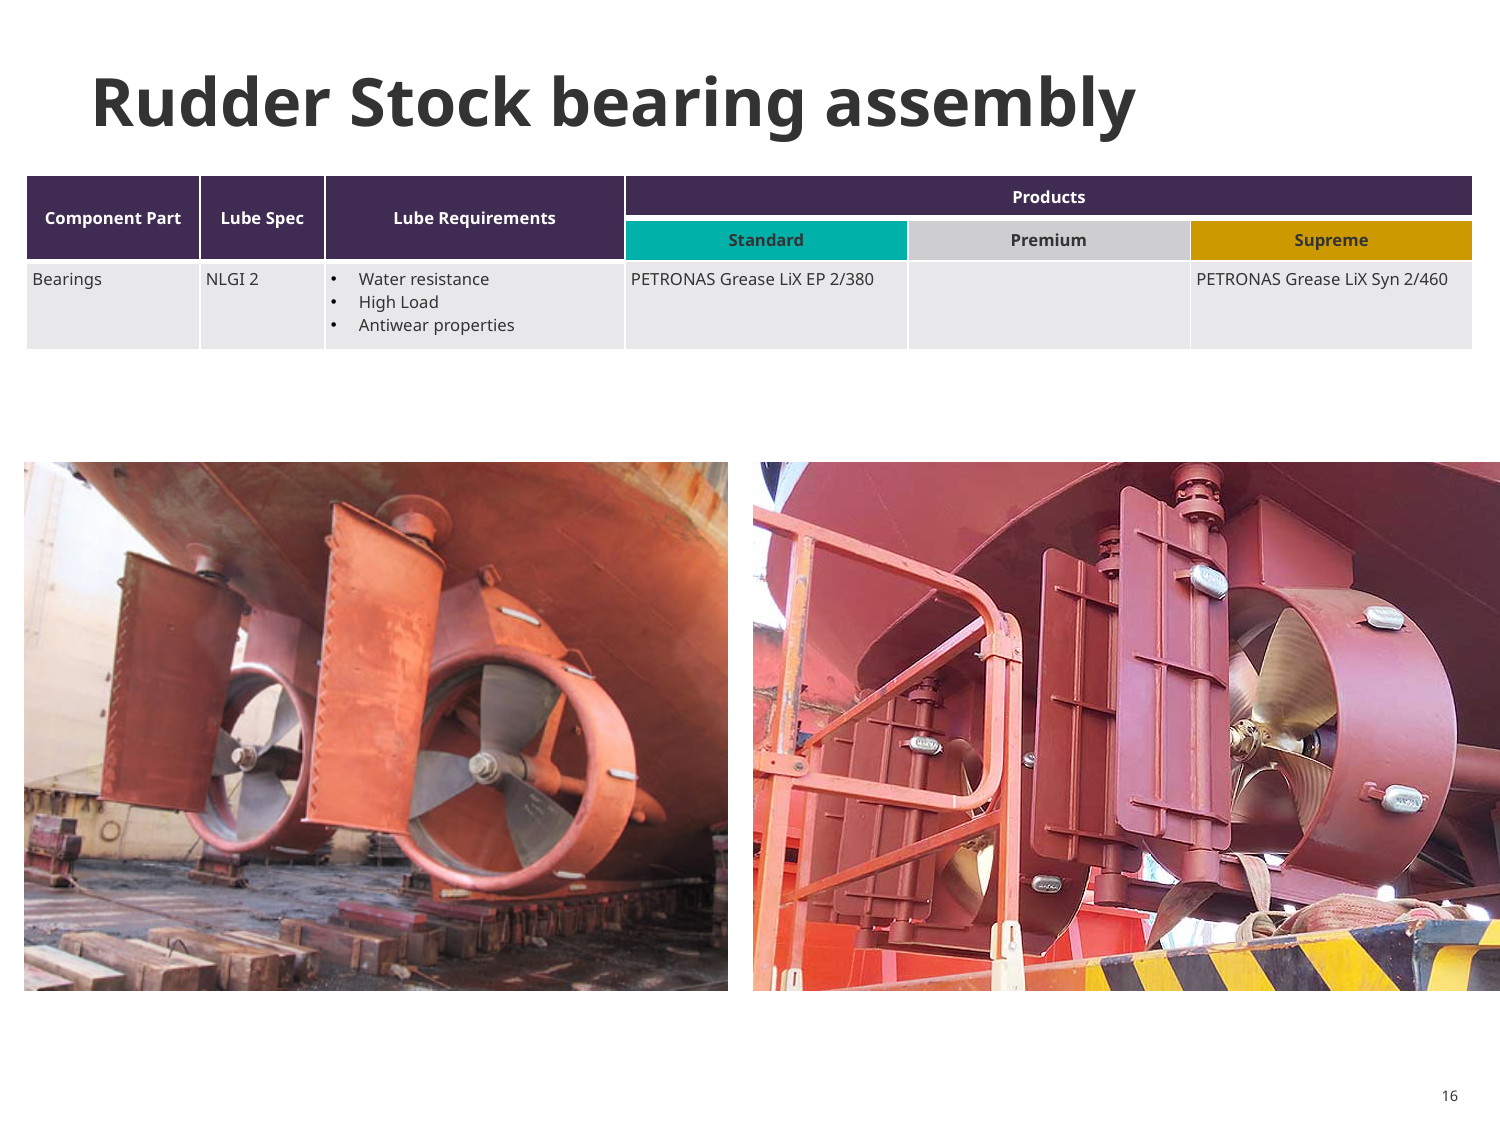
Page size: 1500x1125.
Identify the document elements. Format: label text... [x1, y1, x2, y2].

table_cell Supreme [1191, 221, 1472, 260]
table_cell Premium [909, 221, 1190, 260]
picture [752, 462, 1500, 991]
table_header Products [626, 176, 1472, 215]
table_header Lube Requirements [326, 176, 624, 259]
table_cell Water resistance High Load Antiwear properties [326, 264, 624, 349]
table_cell NLGI 2 [201, 264, 324, 349]
table_cell PETRONAS Grease LiX Syn 2/460 [1191, 262, 1472, 349]
table_header Component Part [27, 176, 199, 259]
table_cell Standard [626, 221, 907, 260]
table_cell PETRONAS Grease LiX EP 2/380 [626, 262, 907, 349]
table_cell [909, 262, 1190, 349]
table_header Lube Spec [201, 176, 324, 259]
title Rudder Stock bearing assembly [75, 0, 1426, 174]
table_cell Bearings [27, 264, 199, 349]
picture [24, 462, 729, 991]
